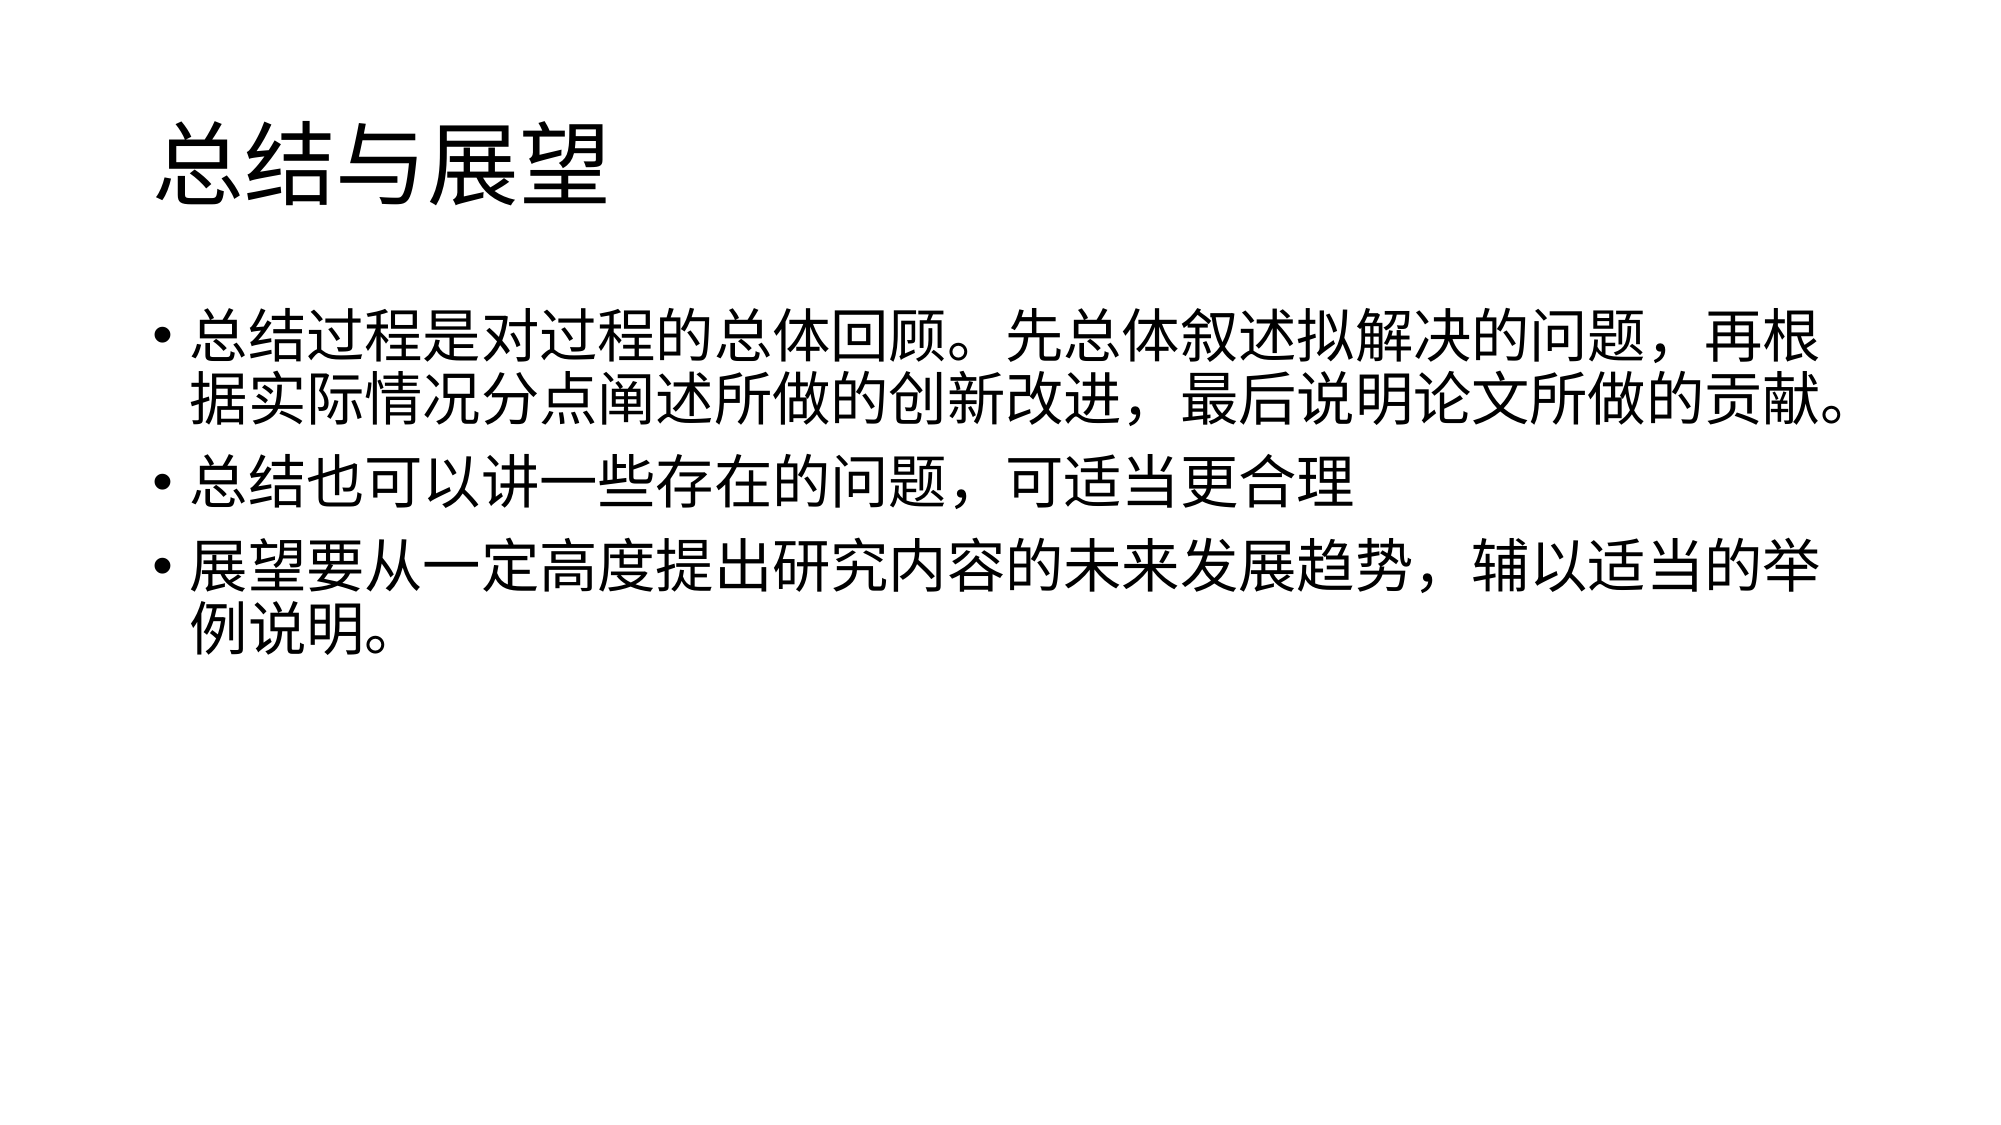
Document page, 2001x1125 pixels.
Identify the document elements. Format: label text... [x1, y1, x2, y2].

list 总结过程是对过程的总体回顾。先总体叙述拟解决的问题，再根据实际情况分点阐述所做的创新改进，最后说明论文所做的贡献。 总结也可以讲一些存在的问题，可适当更合理 展望要从一定高度提出研究内容的未来发展趋势，辅以适当的举例说明。 [137, 299, 1863, 1014]
title 总结与展望 [137, 59, 1863, 278]
